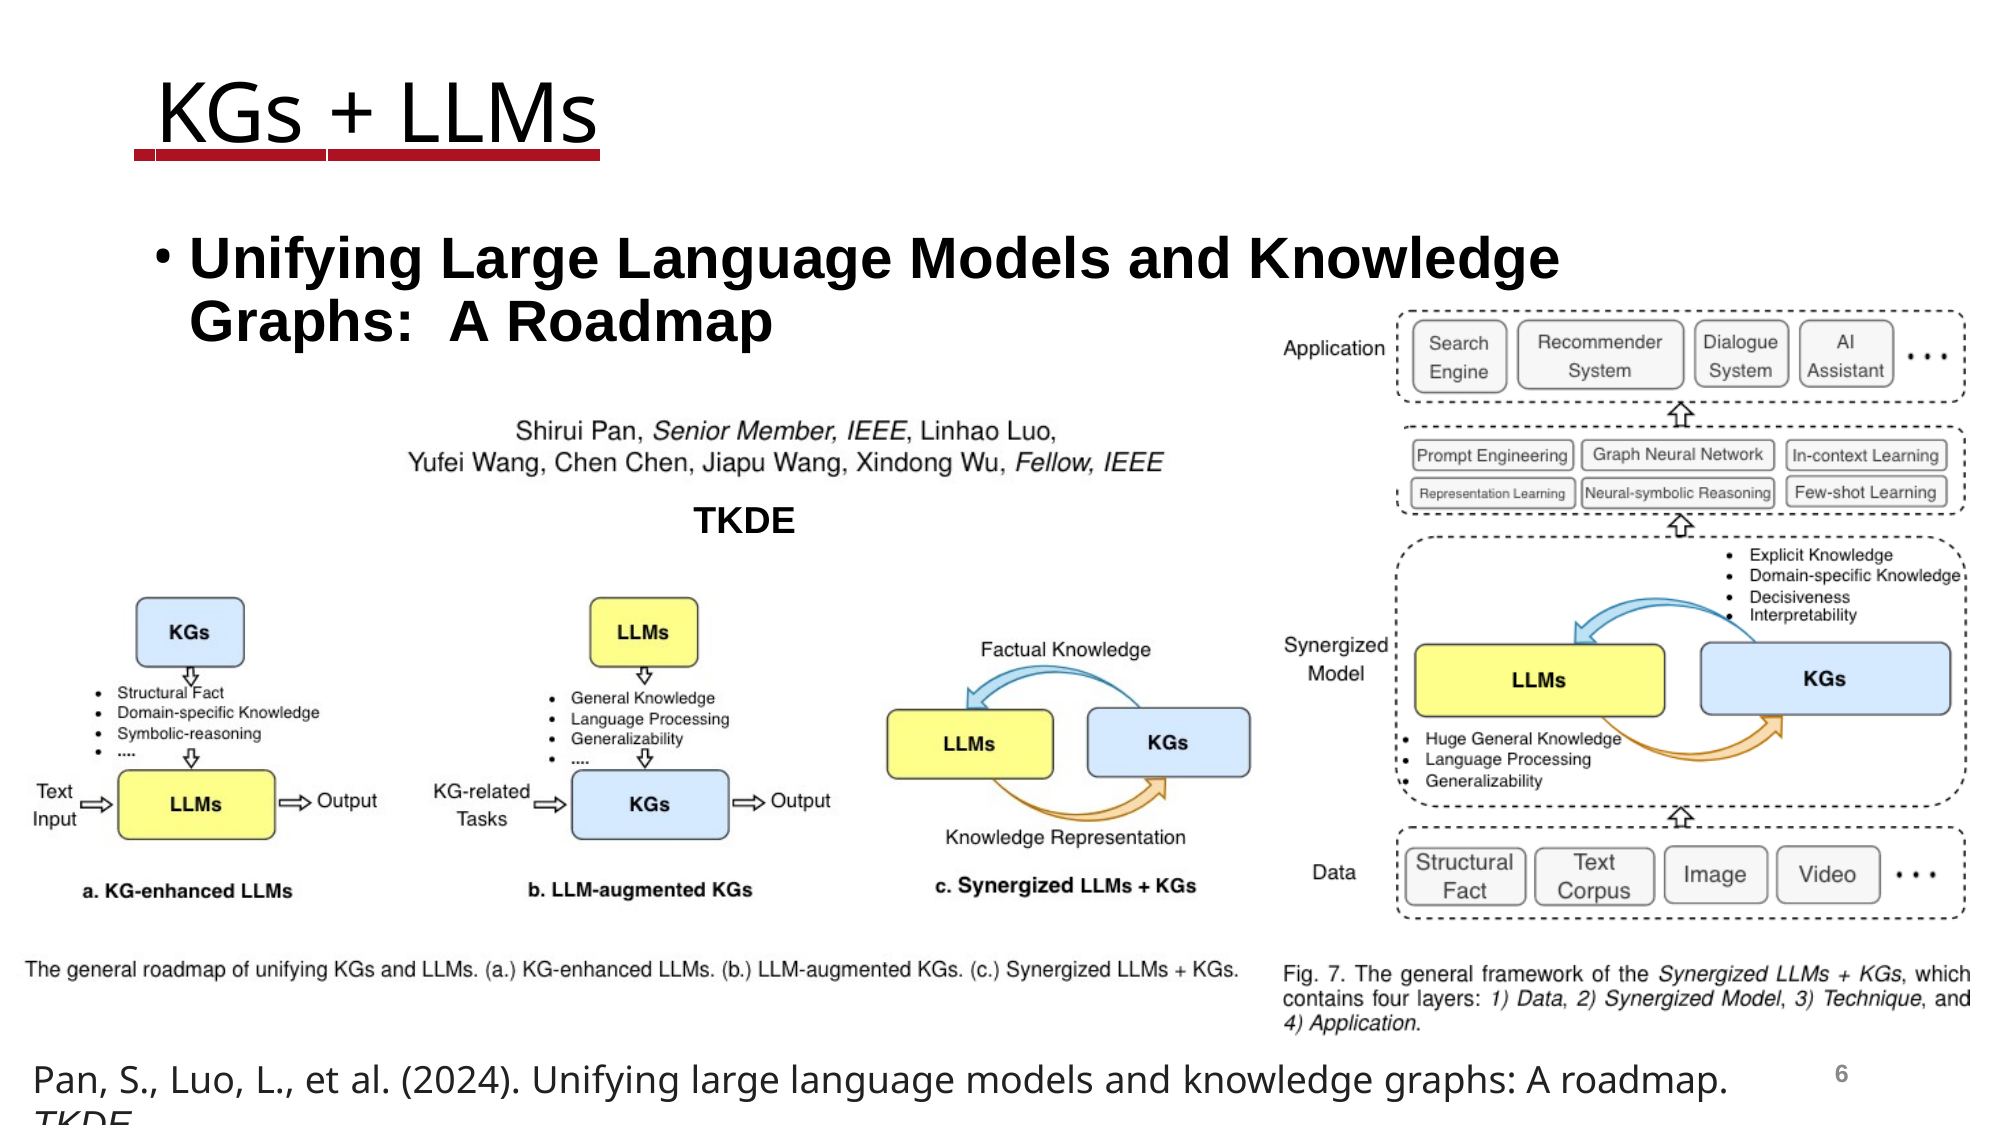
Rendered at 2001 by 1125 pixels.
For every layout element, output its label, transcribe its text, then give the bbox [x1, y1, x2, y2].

text_box Unifying Large Language Models and Knowledge Graphs: A Roadmap [150, 248, 1802, 353]
picture [17, 596, 183, 983]
text_box [1828, 1057, 1855, 1088]
title KGs + LLMs [131, 56, 1865, 248]
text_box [183, 308, 1970, 1036]
text_box Pan, S., Luo, L., et al. (2024). Unifying large language models and knowledge graphs: A roadmap. TKDE. [30, 1057, 1780, 1125]
